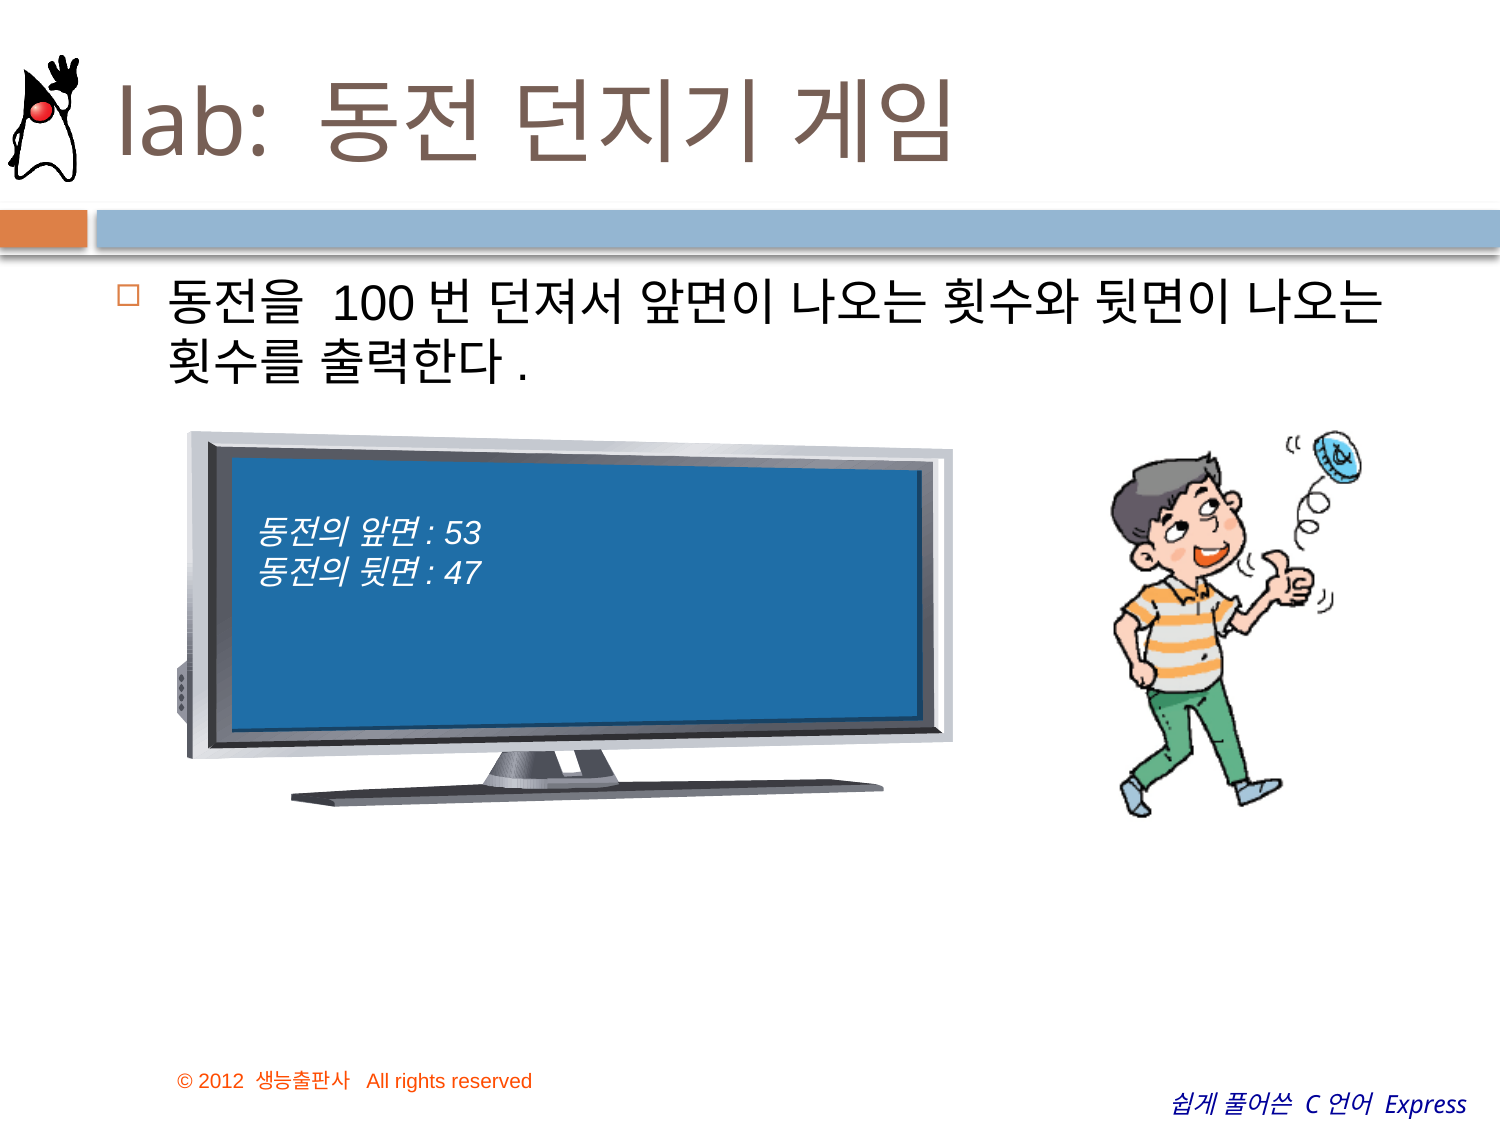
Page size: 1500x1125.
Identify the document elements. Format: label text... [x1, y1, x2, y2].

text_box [174, 429, 956, 809]
list 동전을 100번 던져서 앞면이 나오는 횟수와 뒷면이 나오는 횟수를 출력한다. [100, 262, 1438, 1000]
title lab: 동전 던지기 게임 [100, 37, 1438, 200]
picture [8, 55, 79, 182]
picture [1081, 415, 1404, 829]
